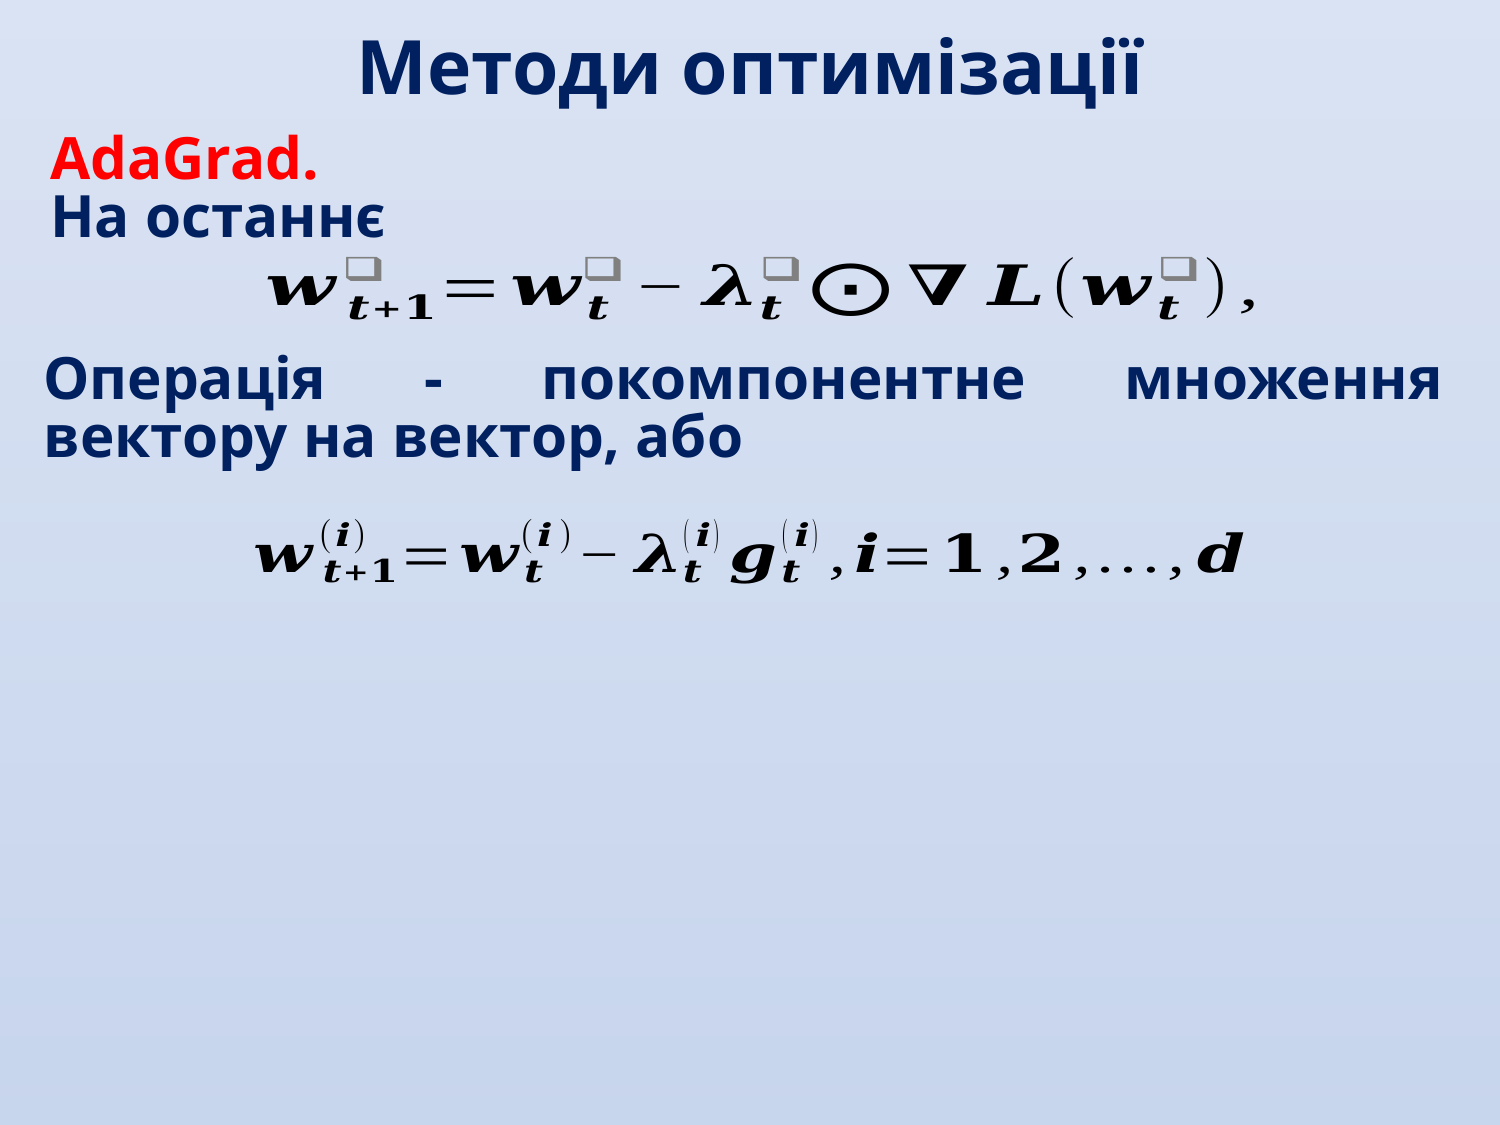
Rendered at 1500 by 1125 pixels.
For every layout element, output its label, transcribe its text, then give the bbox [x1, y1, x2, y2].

text_box Методи оптимізації [17, 12, 1483, 118]
text_box AdaGrad. На останнє [35, 125, 1455, 258]
